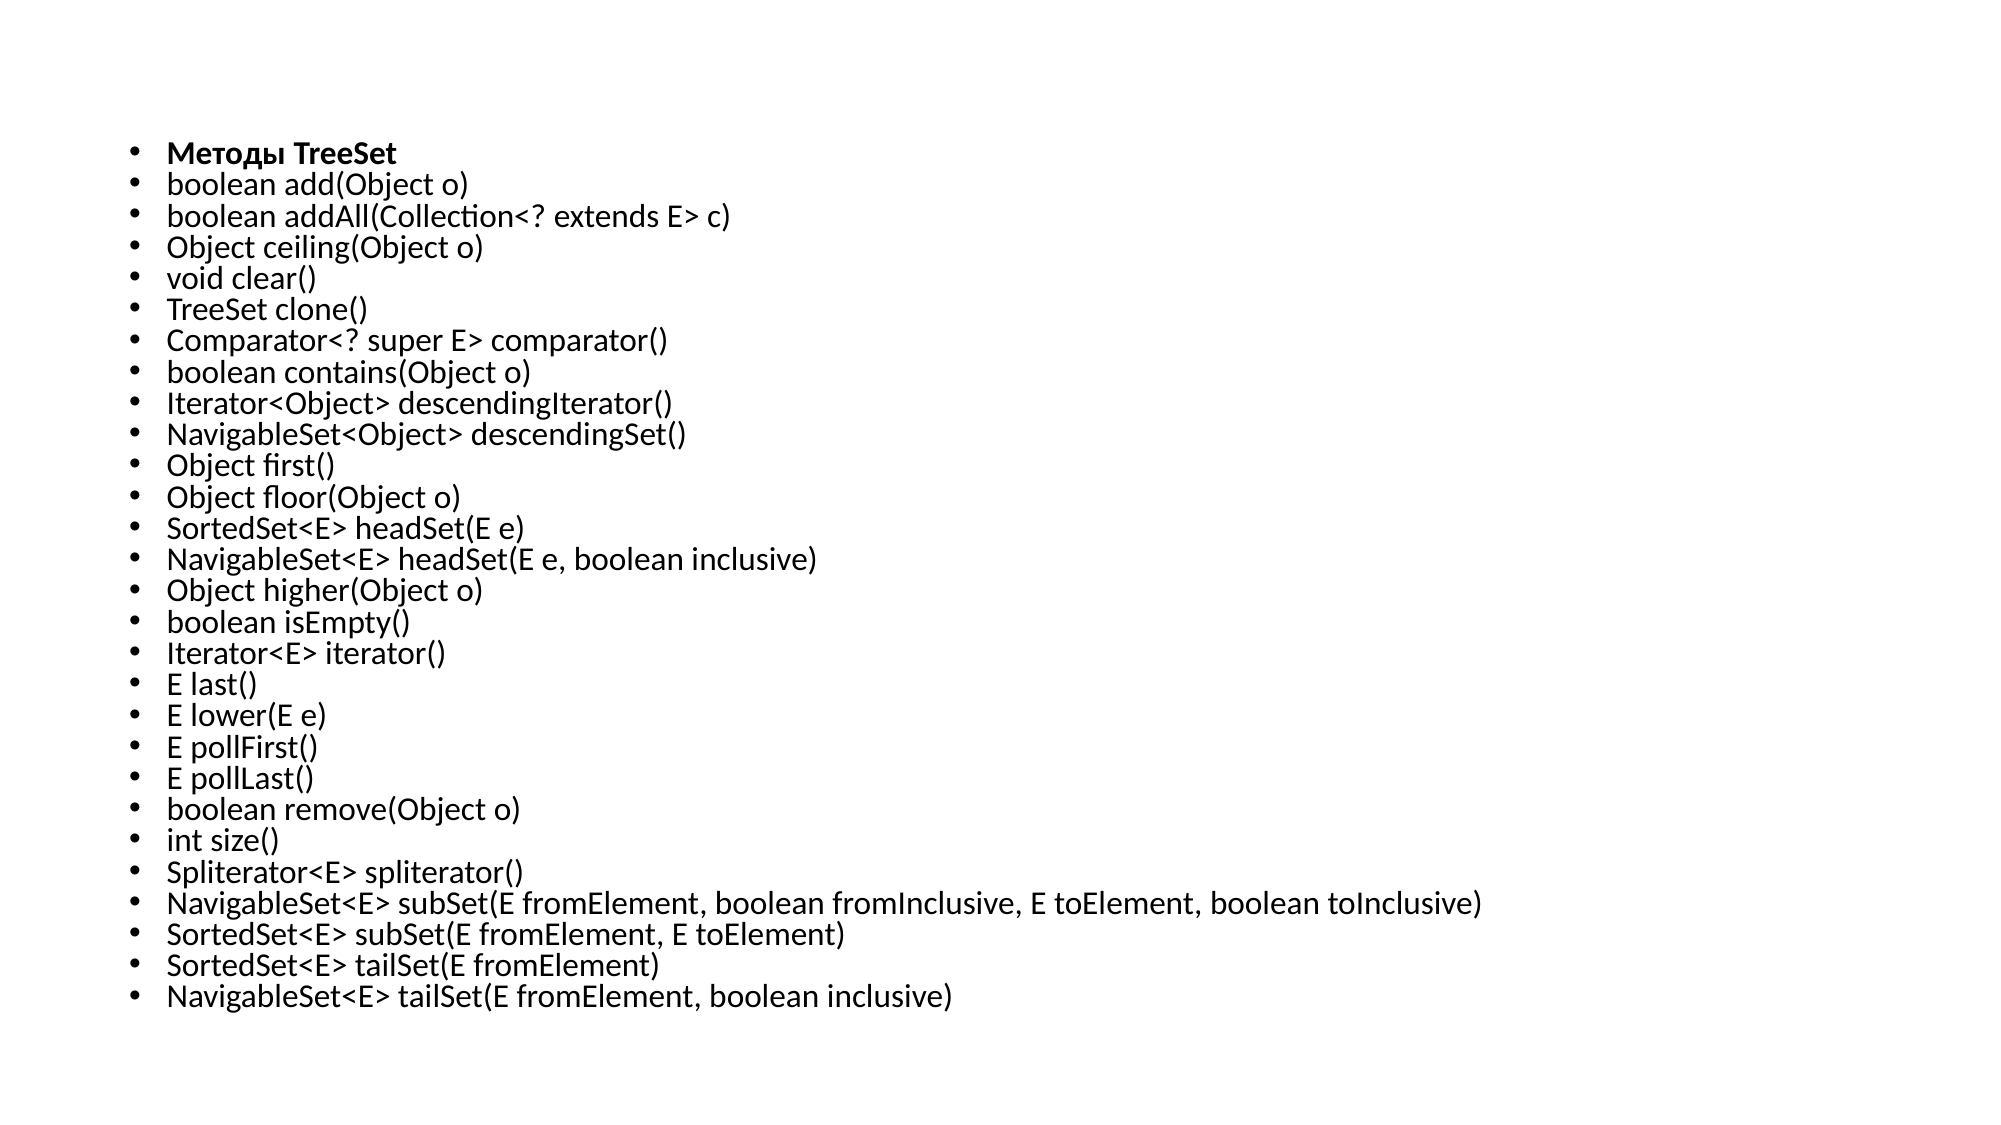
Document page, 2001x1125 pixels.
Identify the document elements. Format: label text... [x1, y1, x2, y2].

list Методы TreeSet boolean add(Object o) boolean addAll(Collection<? extends E> c) Object ceiling(Object o) void clear() TreeSet clone() Comparator<? super E> comparator() boolean contains(Object o) Iterator<Object> descendingIterator() NavigableSet<Object> descendingSet() Object first() Object floor(Object o) SortedSet<E> headSet(E e) NavigableSet<E> headSet(E e, boolean inclusive) Object higher(Object o) boolean isEmpty() Iterator<E> iterator() E last() E lower(E e) E pollFirst() E pollLast() boolean remove(Object o) int size() Spliterator<E> spliterator() NavigableSet<E> subSet(E fromElement, boolean fromInclusive, E toElement, boolean toInclusive) SortedSet<E> subSet(E fromElement, E toElement) SortedSet<E> tailSet(E fromElement) NavigableSet<E> tailSet(E fromElement, boolean inclusive) [114, 59, 1886, 1066]
